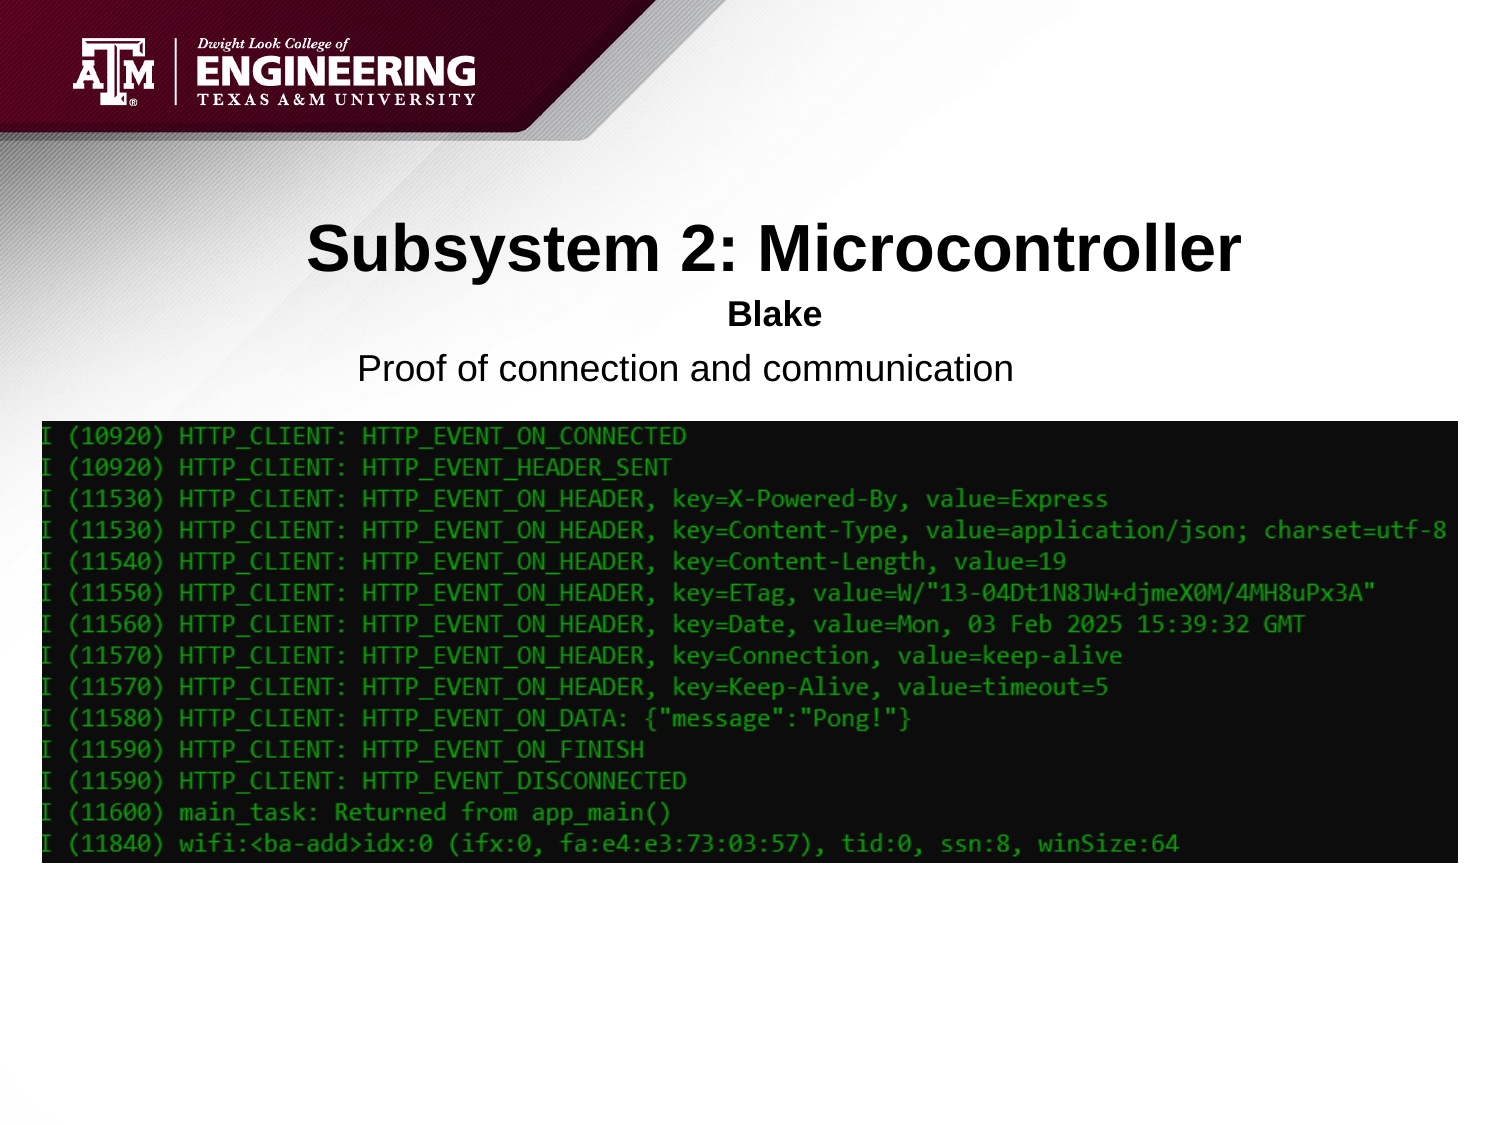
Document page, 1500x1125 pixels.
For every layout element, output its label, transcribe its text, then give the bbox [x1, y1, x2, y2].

title Subsystem 2: Microcontroller Blake [99, 197, 1450, 329]
picture [0, 0, 1500, 1125]
text_box Proof of connection and communication [342, 336, 1158, 397]
